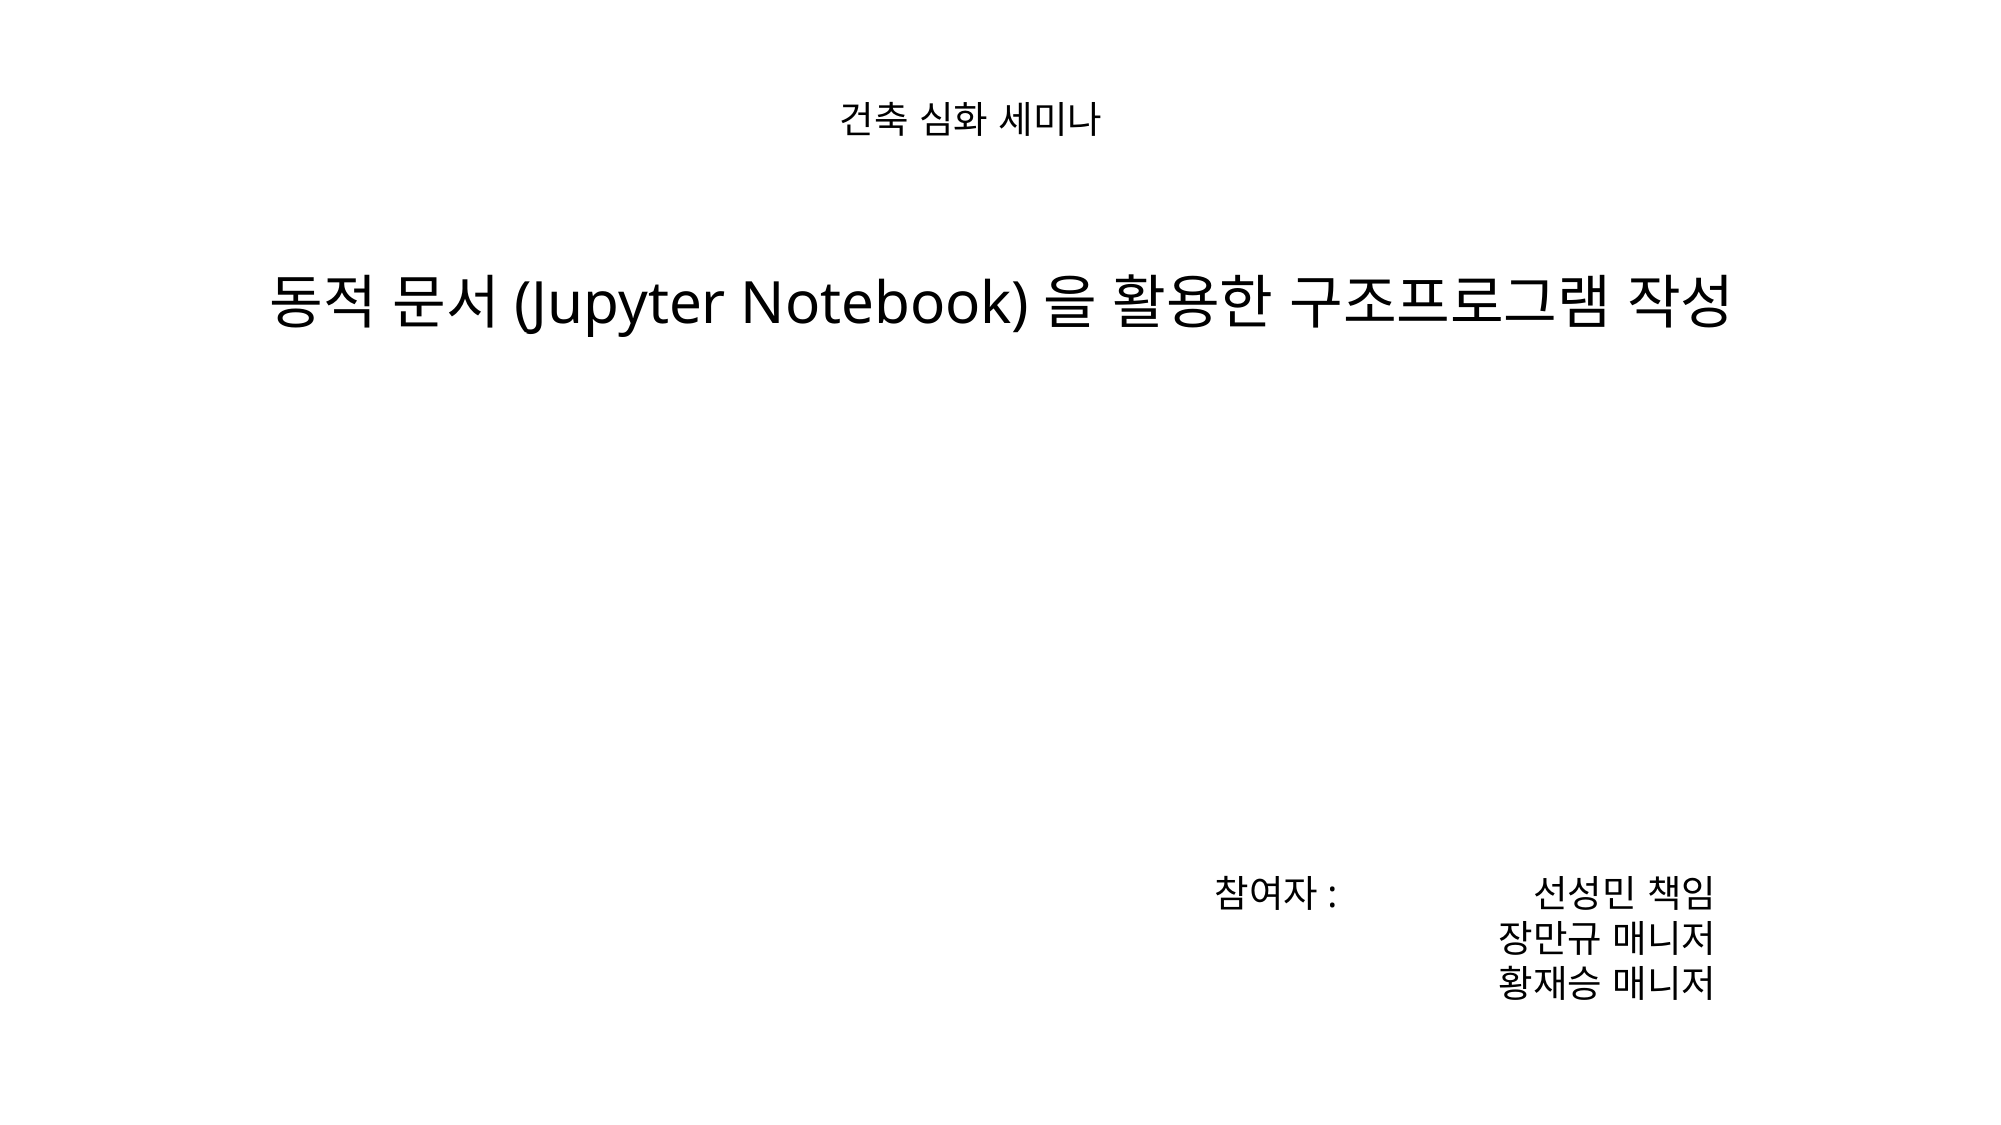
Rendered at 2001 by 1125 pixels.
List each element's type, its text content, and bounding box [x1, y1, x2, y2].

text_box 동적 문서(Jupyter Notebook)을 활용한 구조프로그램 작성 [255, 257, 1749, 343]
text_box 건축 심화 세미나 [824, 88, 1117, 149]
text_box 참여자: 선성민 책임 장만규 매니저 황재승 매니저 [1199, 862, 1732, 1013]
